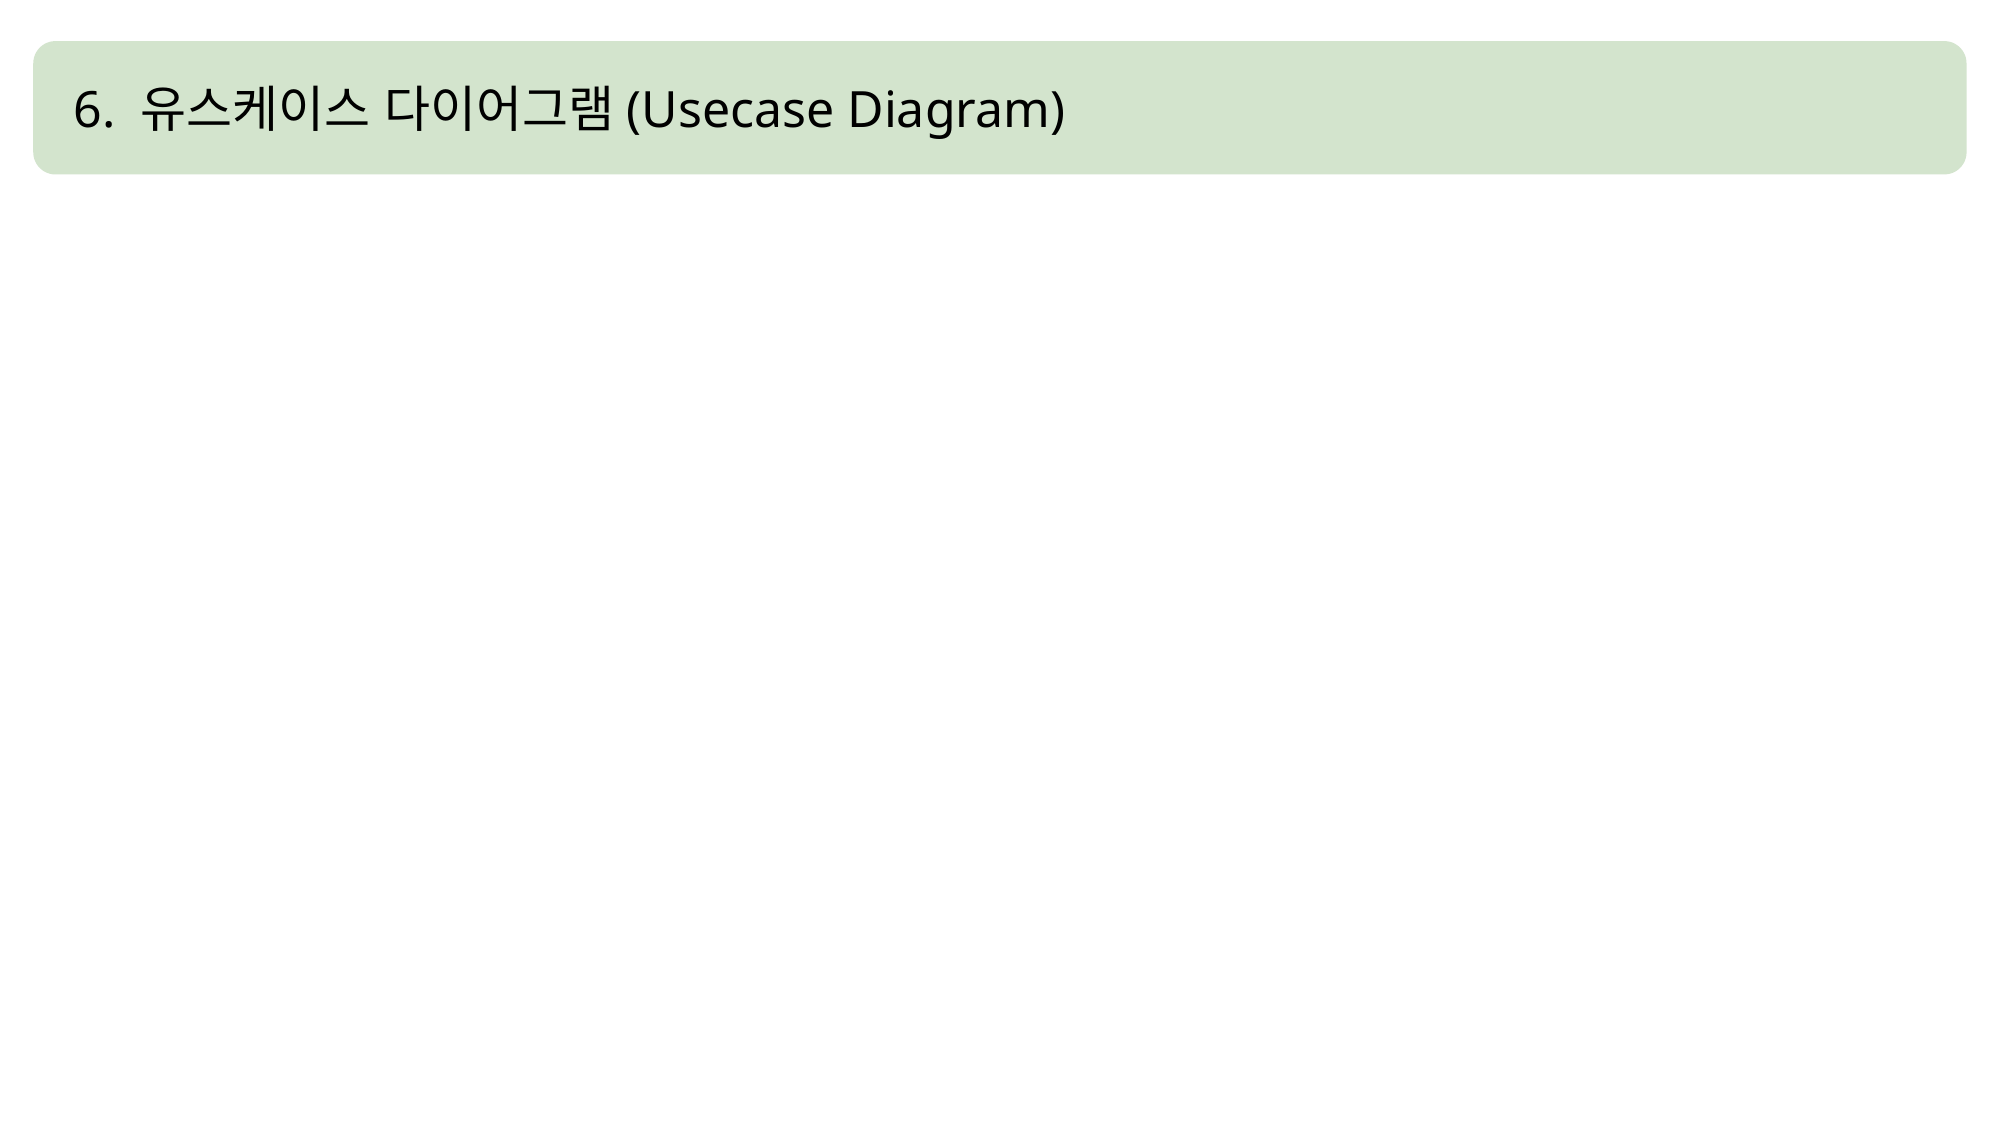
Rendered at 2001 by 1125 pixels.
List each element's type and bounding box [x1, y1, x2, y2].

text_box [33, 41, 1967, 175]
